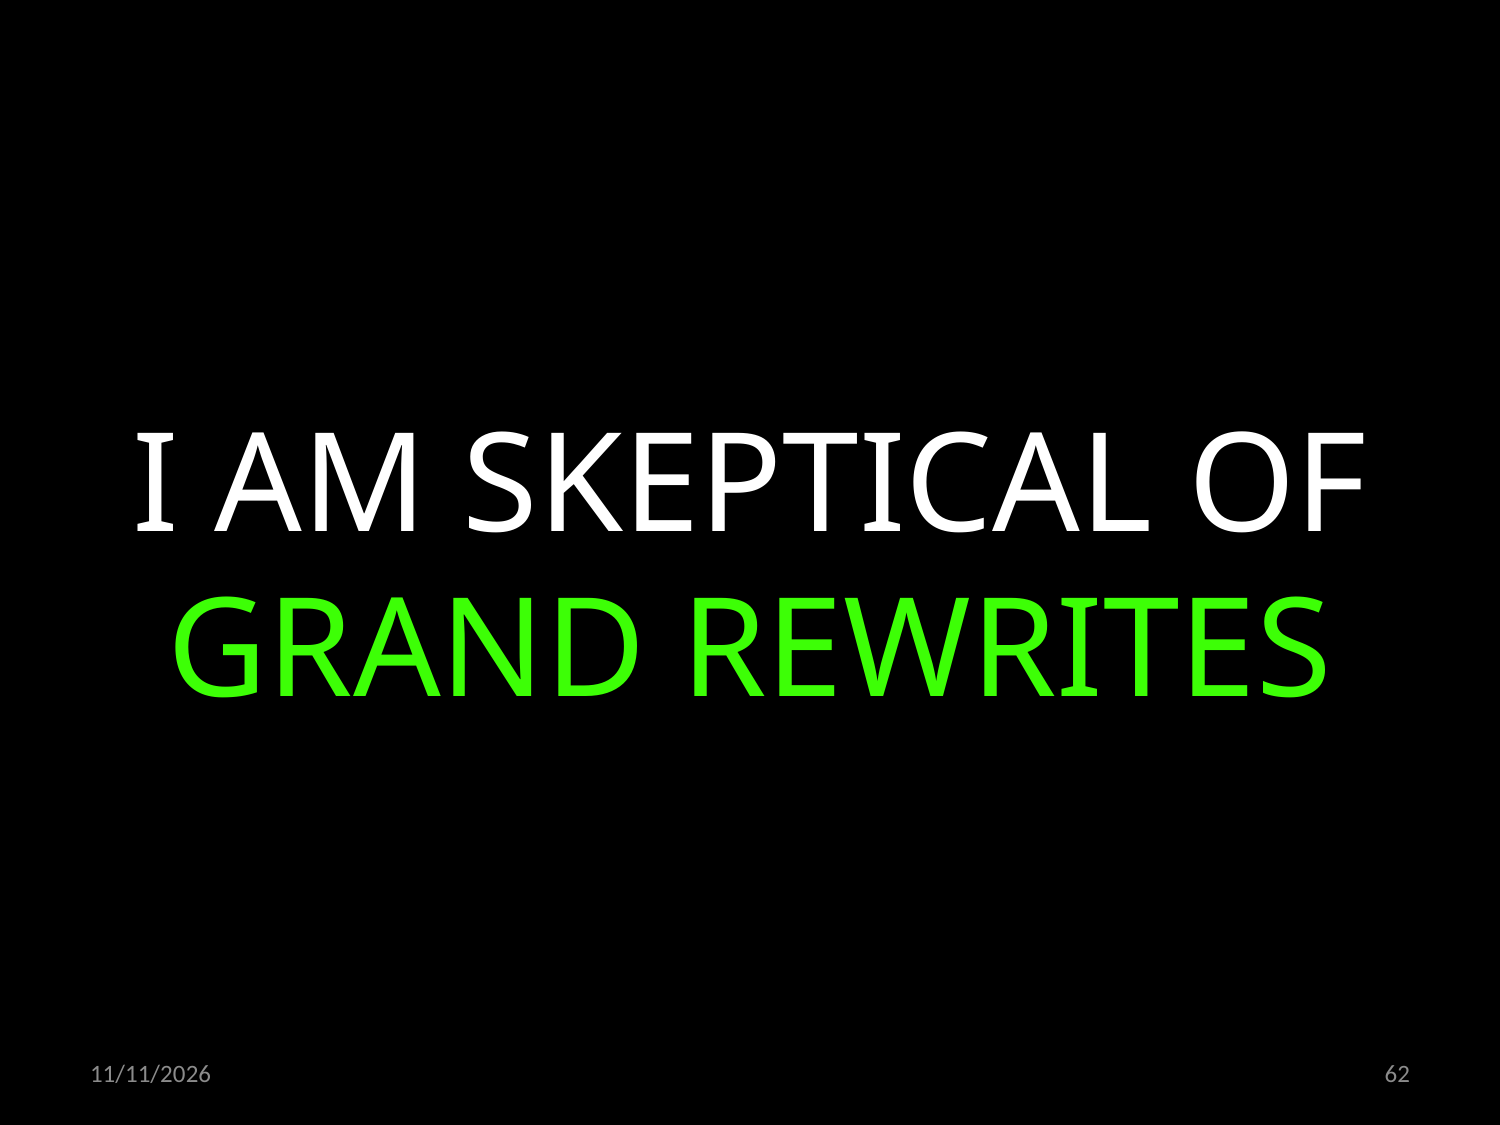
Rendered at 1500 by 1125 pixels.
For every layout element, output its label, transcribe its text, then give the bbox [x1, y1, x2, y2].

slide_number 62 [1074, 1042, 1425, 1103]
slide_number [75, 1042, 425, 1103]
text_box I AM SKEPTICAL OF GRAND REWRITES [0, 386, 1500, 488]
